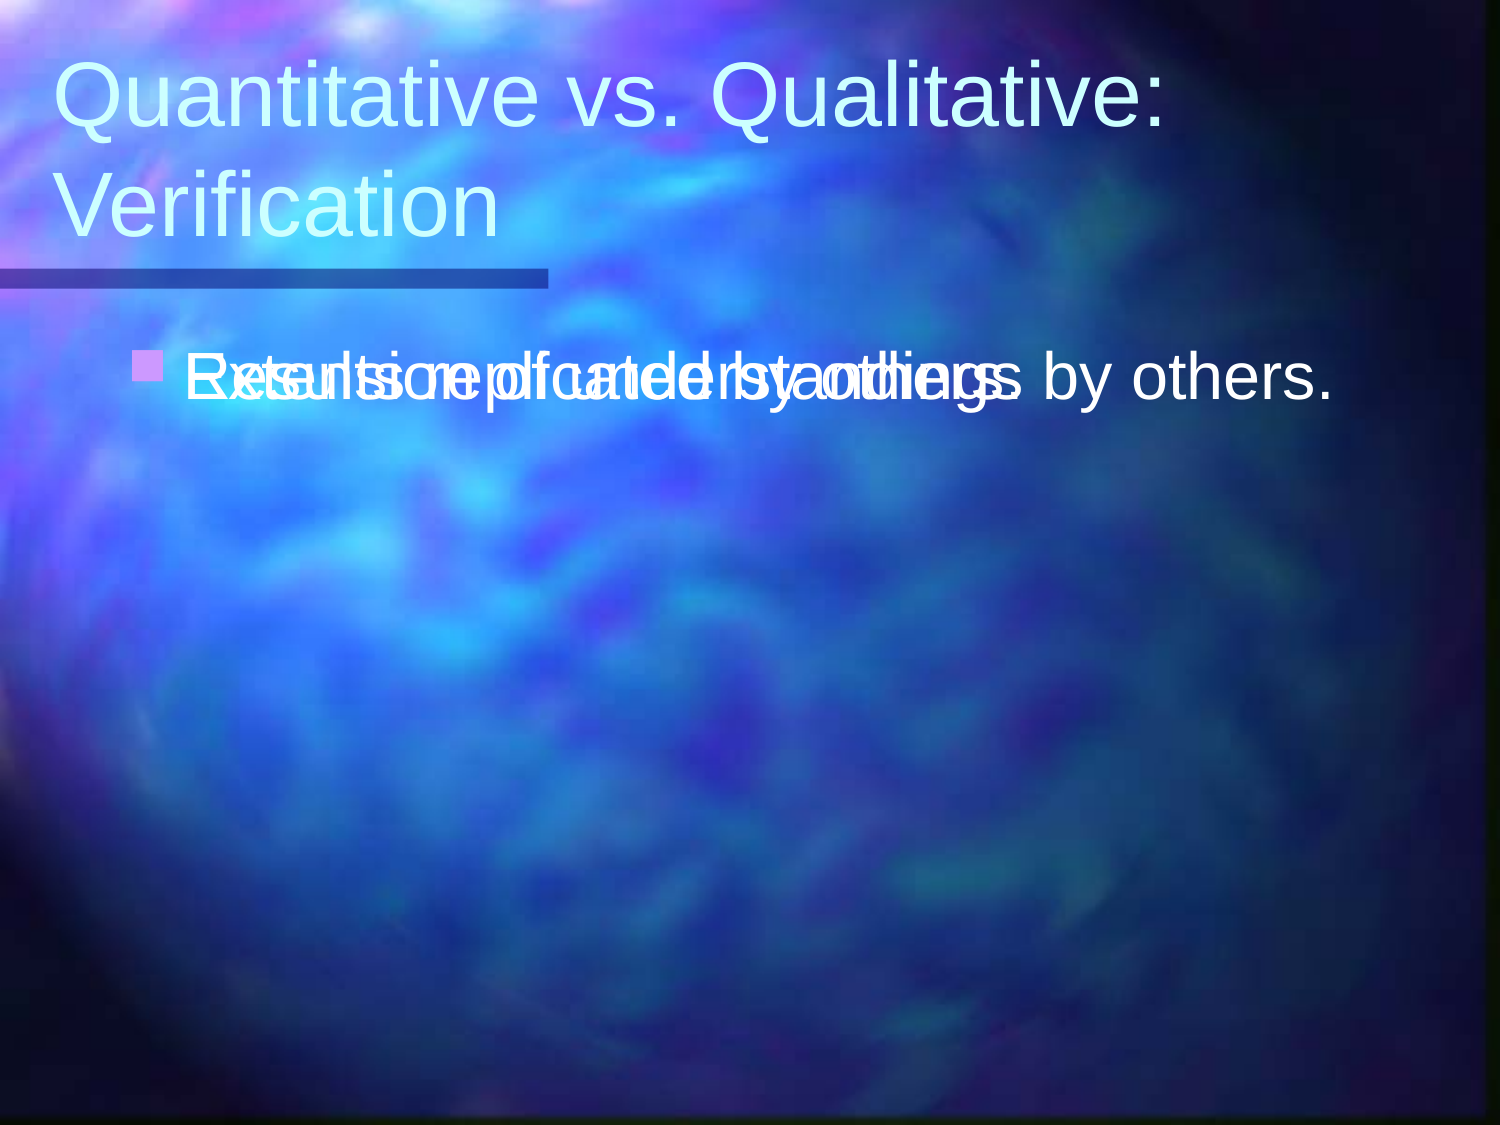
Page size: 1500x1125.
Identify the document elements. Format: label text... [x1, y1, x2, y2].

list Extension of understandings by others. [112, 324, 1388, 1001]
picture [0, 0, 1500, 1125]
title Quantitative vs. Qualitative: Verification [37, 74, 1388, 263]
